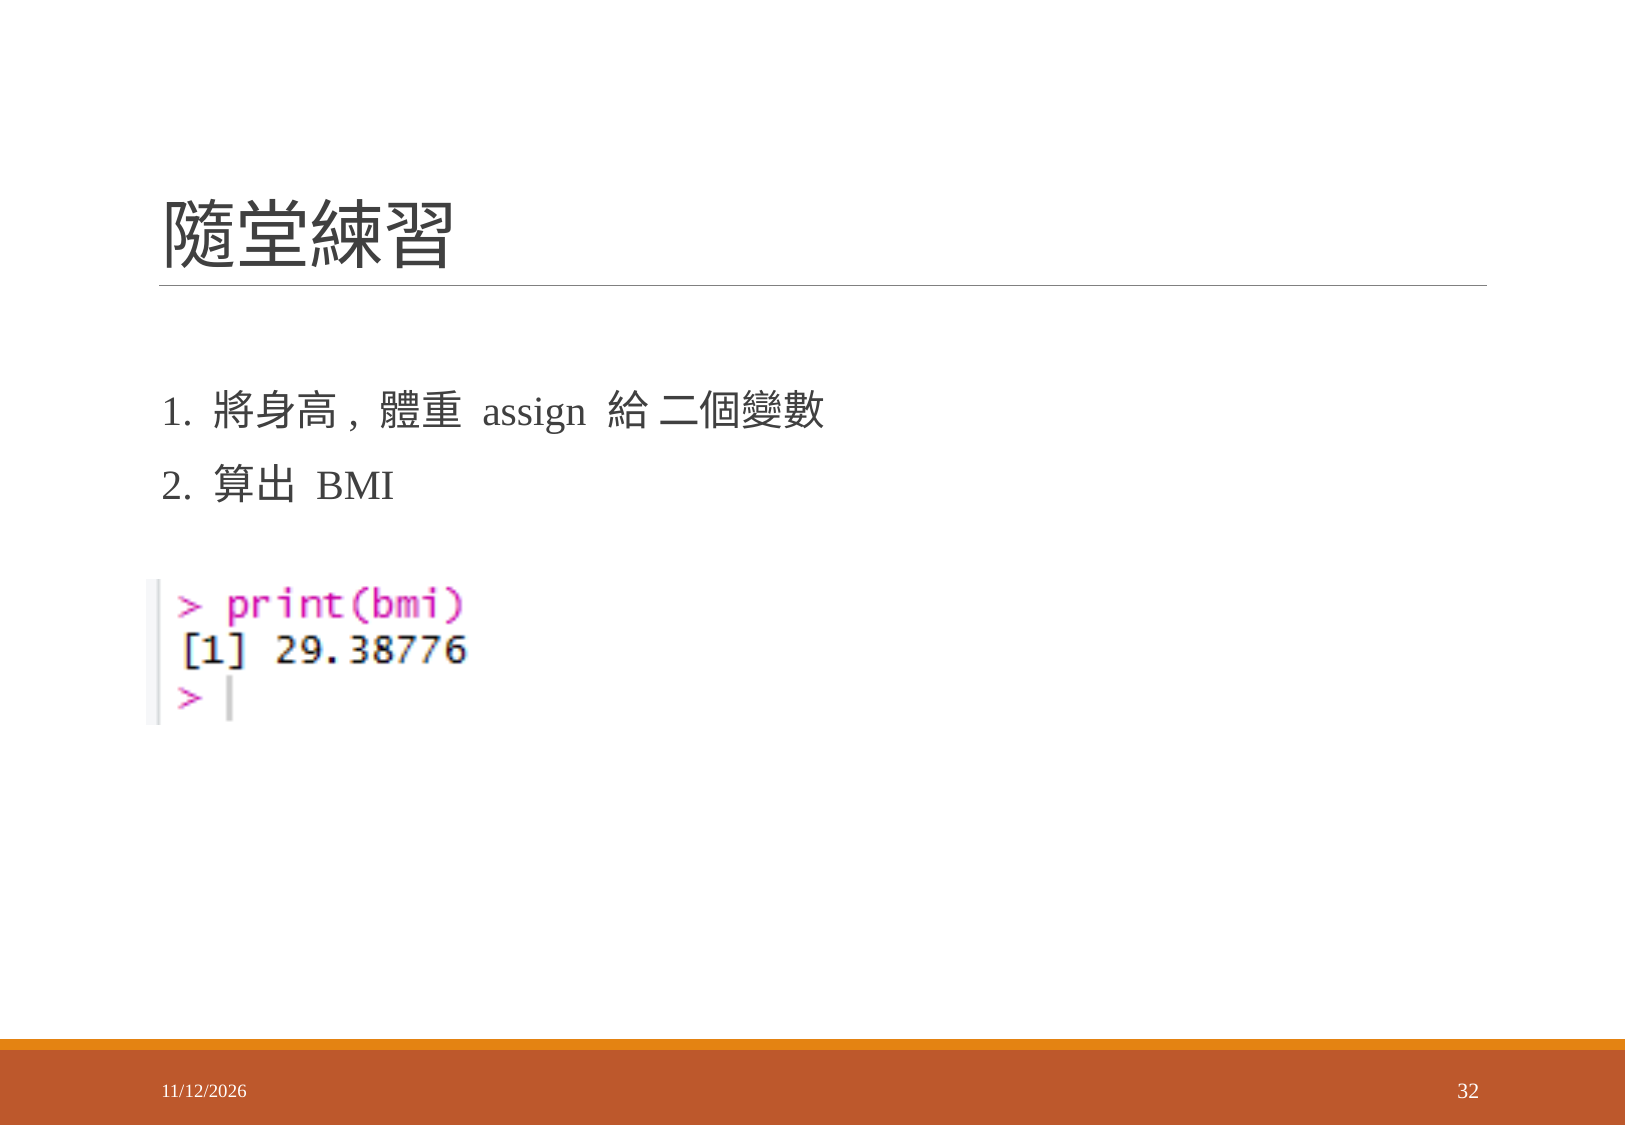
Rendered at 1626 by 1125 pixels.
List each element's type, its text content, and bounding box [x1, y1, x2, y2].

slide_number 32 [1319, 1059, 1495, 1120]
list 1. 將身高, 體重 assign 給 二個變數 2. 算出 BMI [146, 302, 1586, 1039]
picture [145, 578, 548, 725]
title 隨堂練習 [146, 47, 1487, 285]
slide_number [146, 1059, 476, 1120]
